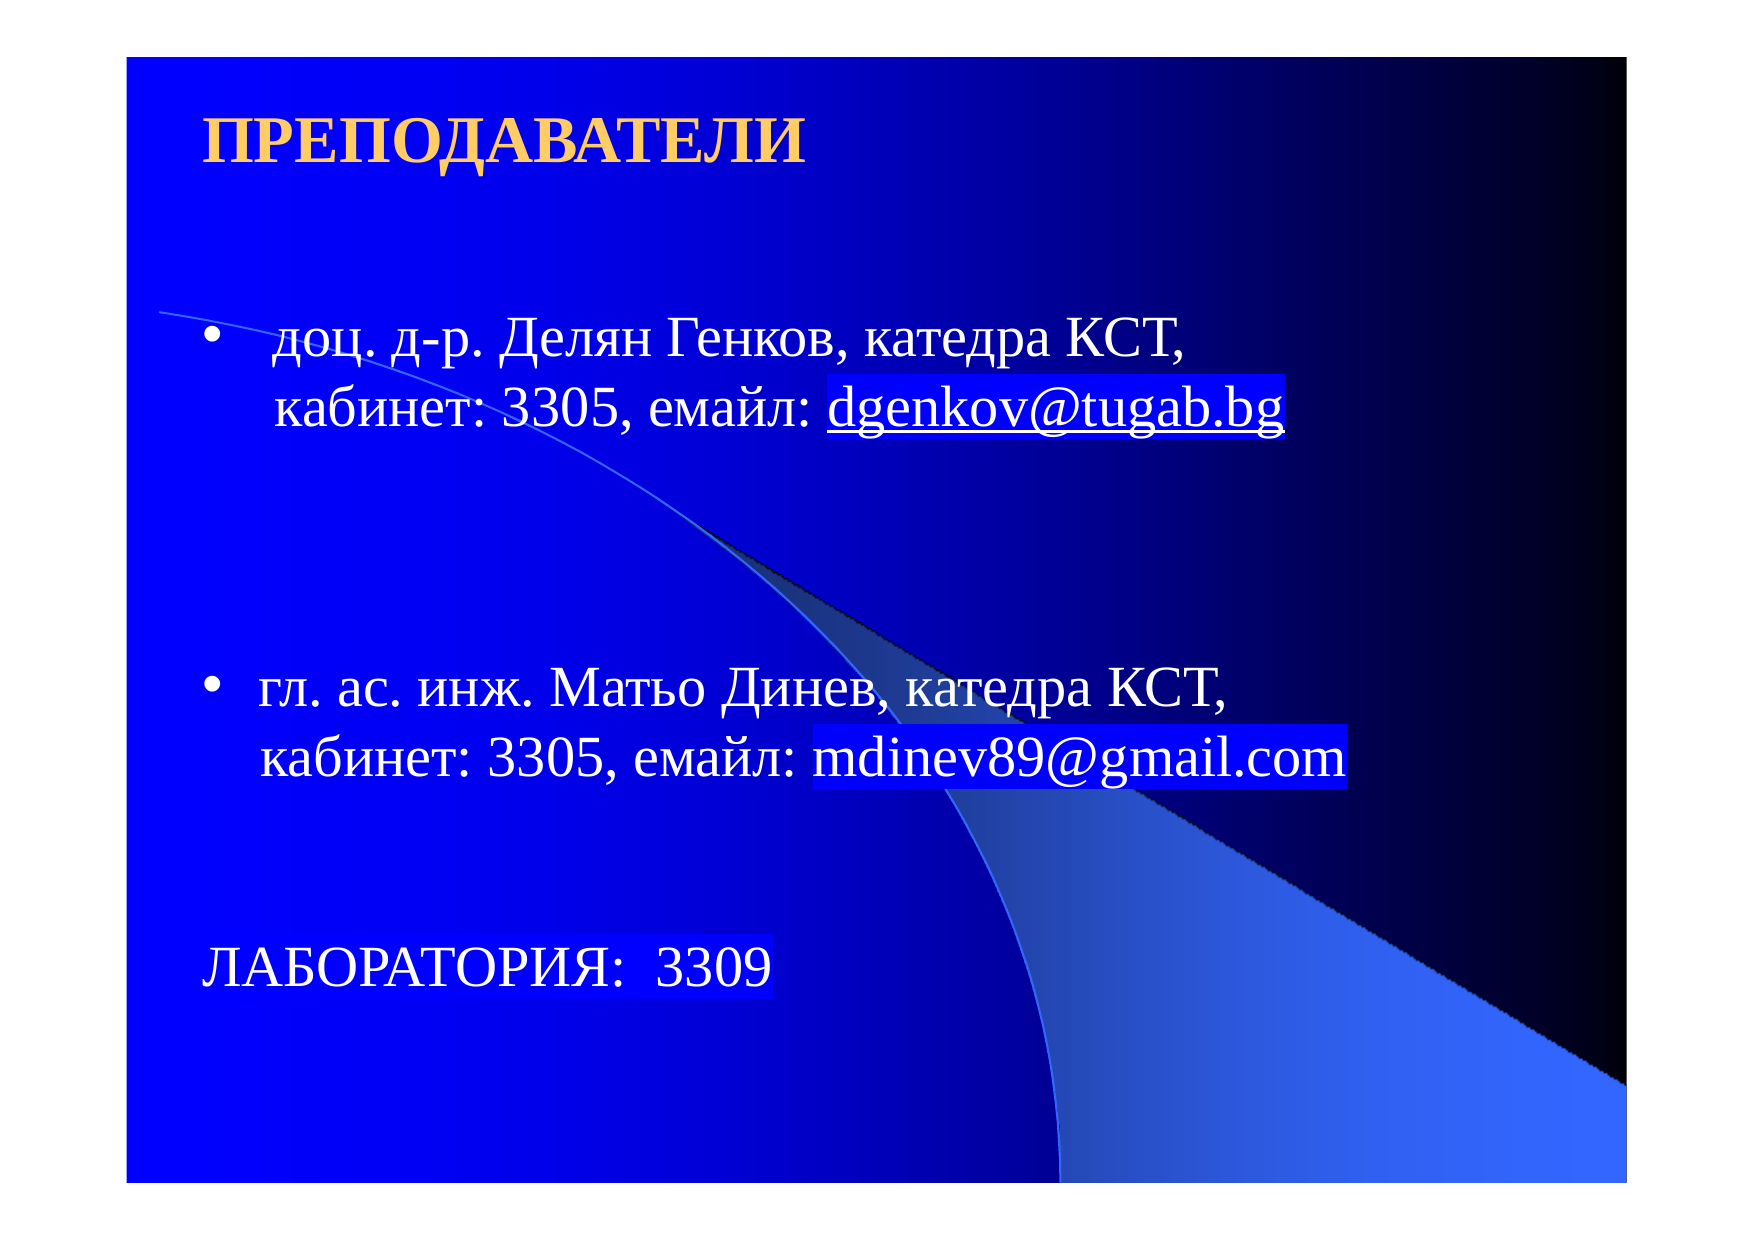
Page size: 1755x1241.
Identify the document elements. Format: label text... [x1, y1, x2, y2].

list доц. д-р. Делян Генков, катедра КСТ, кабинет: 3305, емайл: dgenkov@tugab.bg гл. ас. инж. Матьо Динев, катедра КСТ, кабинет: 3305, емайл: mdinev89@gmail.com ЛАБОРАТОРИЯ: 3309 [202, 298, 1573, 1006]
title ПРЕПОДАВАТЕЛИ [202, 95, 1413, 177]
picture [126, 57, 1627, 1183]
